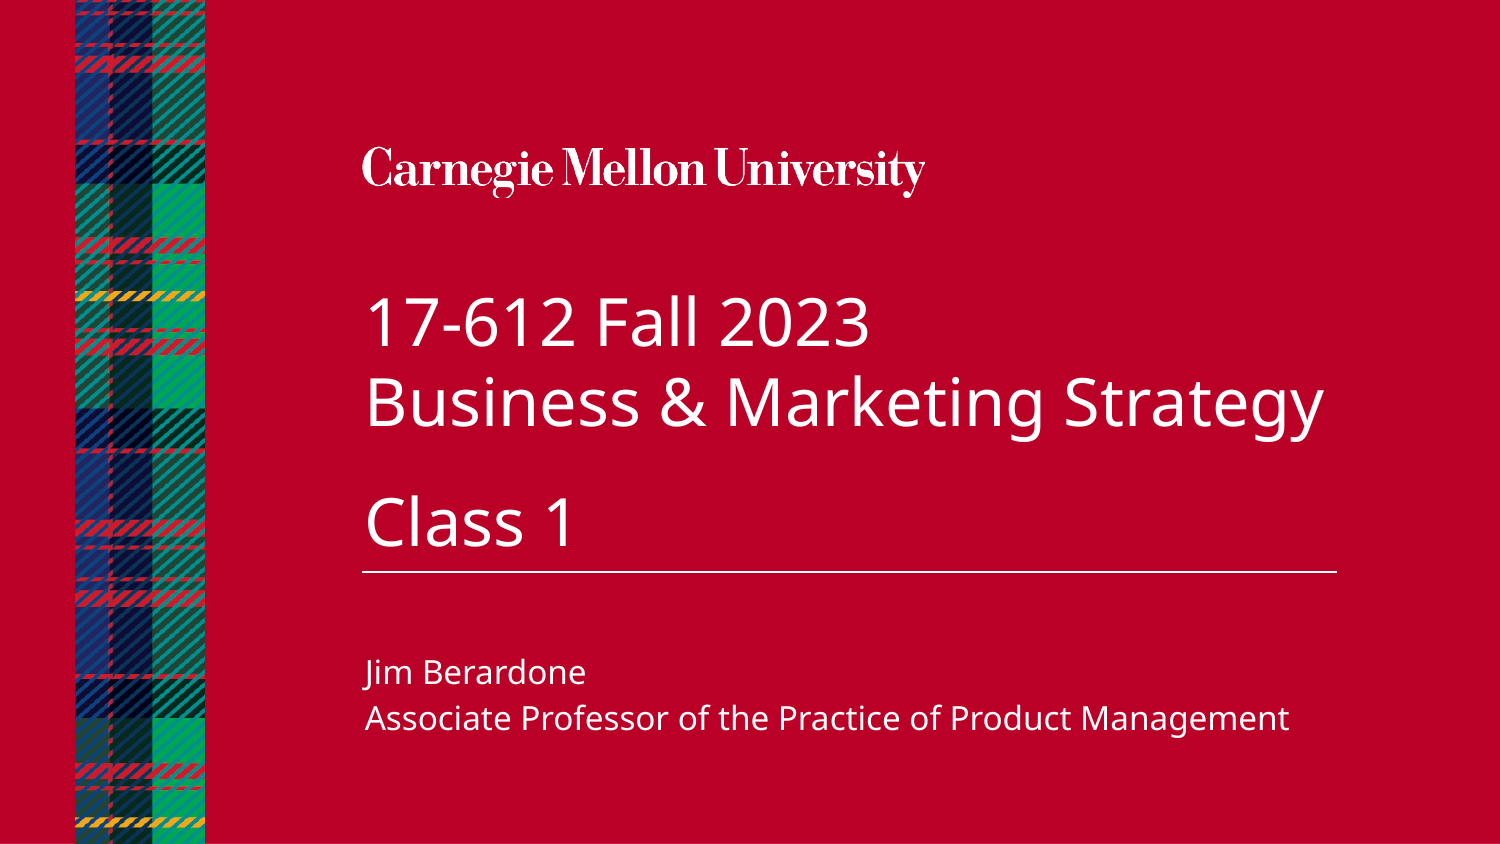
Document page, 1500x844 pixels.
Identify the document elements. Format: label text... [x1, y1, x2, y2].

text_box 17-612 Fall 2023 Business & Marketing Strategy Class 1 [349, 272, 1388, 572]
picture [75, 0, 205, 844]
text_box Jim Berardone Associate Professor of the Practice of Product Management [349, 596, 1338, 760]
